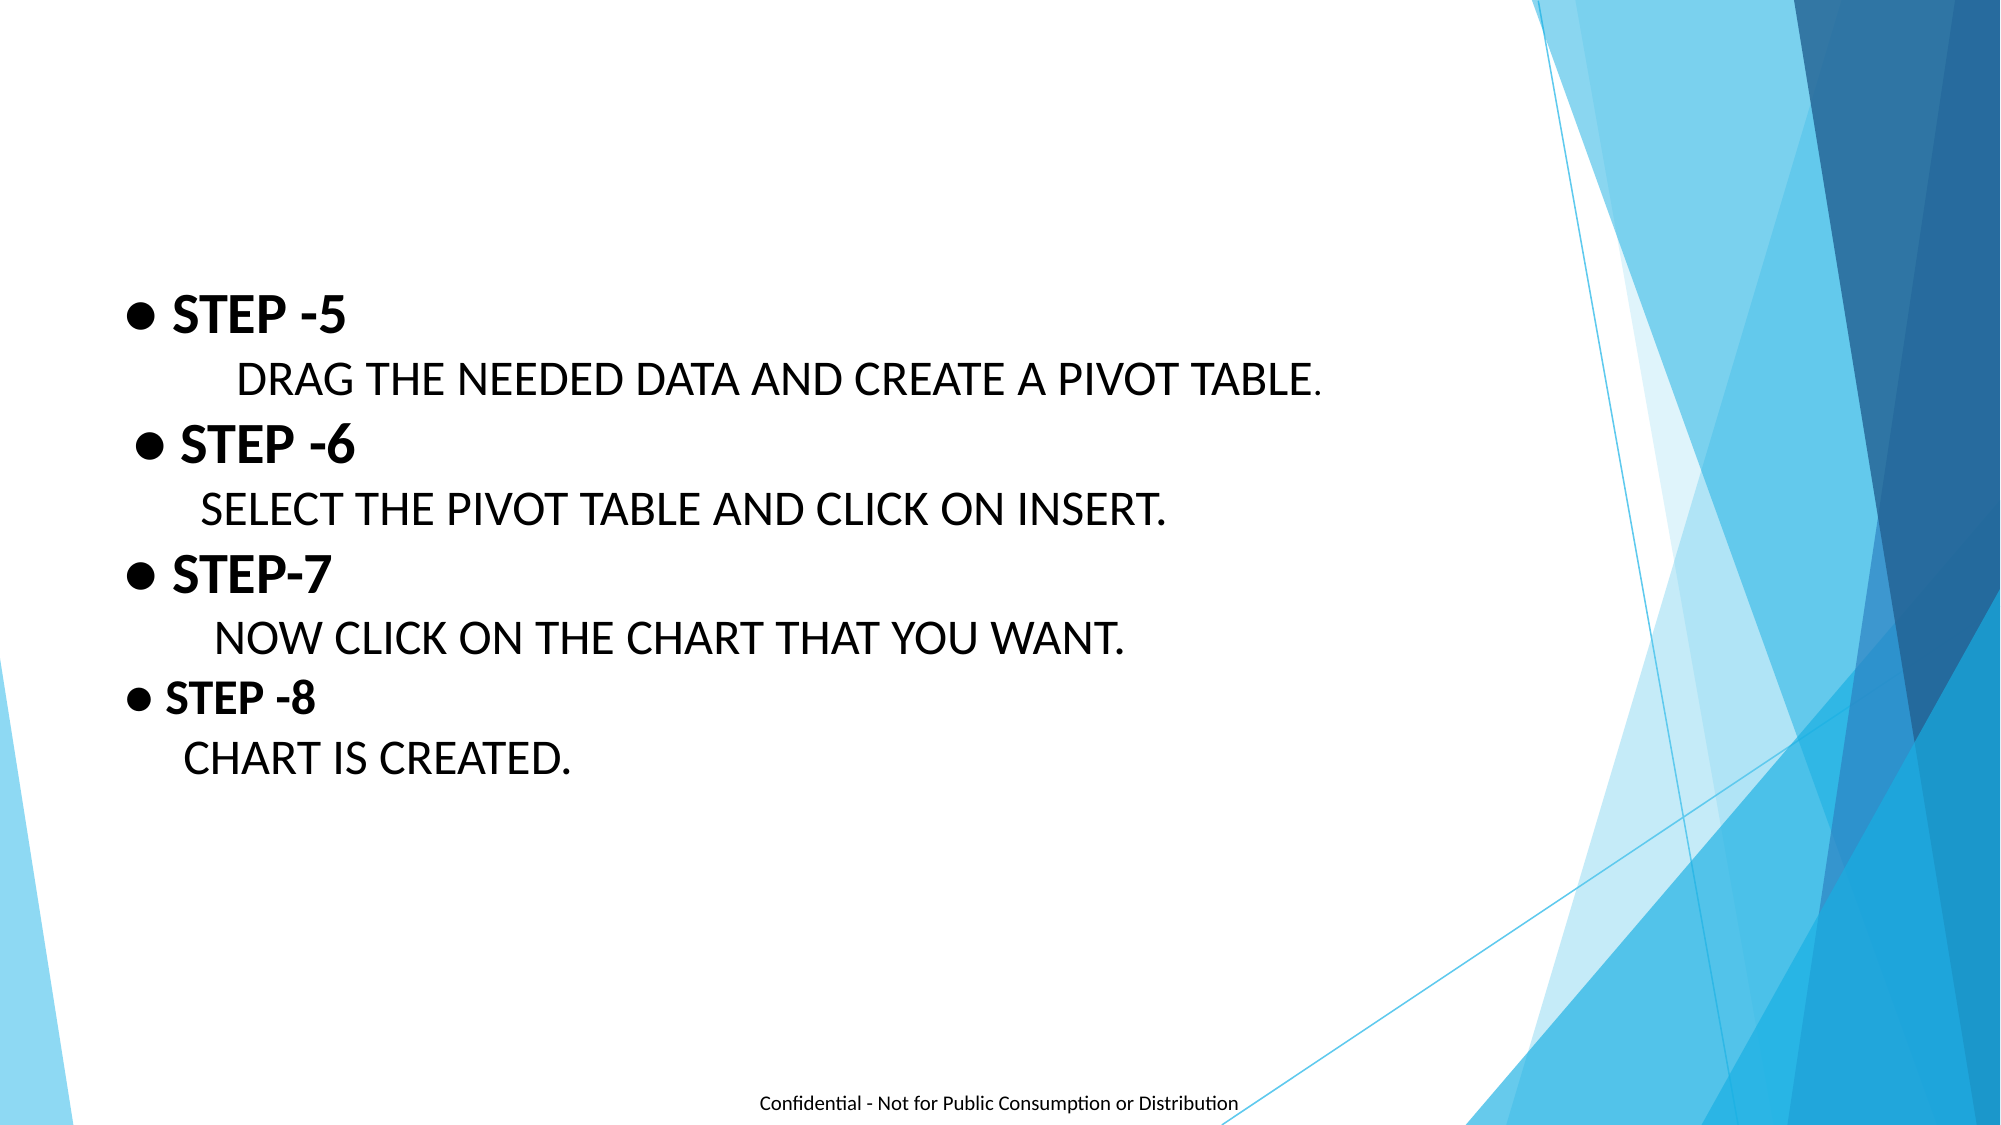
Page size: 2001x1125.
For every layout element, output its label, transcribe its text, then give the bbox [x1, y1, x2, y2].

list ● STEP -5 DRAG THE NEEDED DATA AND CREATE A PIVOT TABLE. ● STEP -6 SELECT THE PIVOT TABLE AND CLICK ON INSERT. ● STEP-7 NOW CLICK ON THE CHART THAT YOU WANT. ● STEP -8 CHART IS CREATED. [123, 275, 1924, 790]
